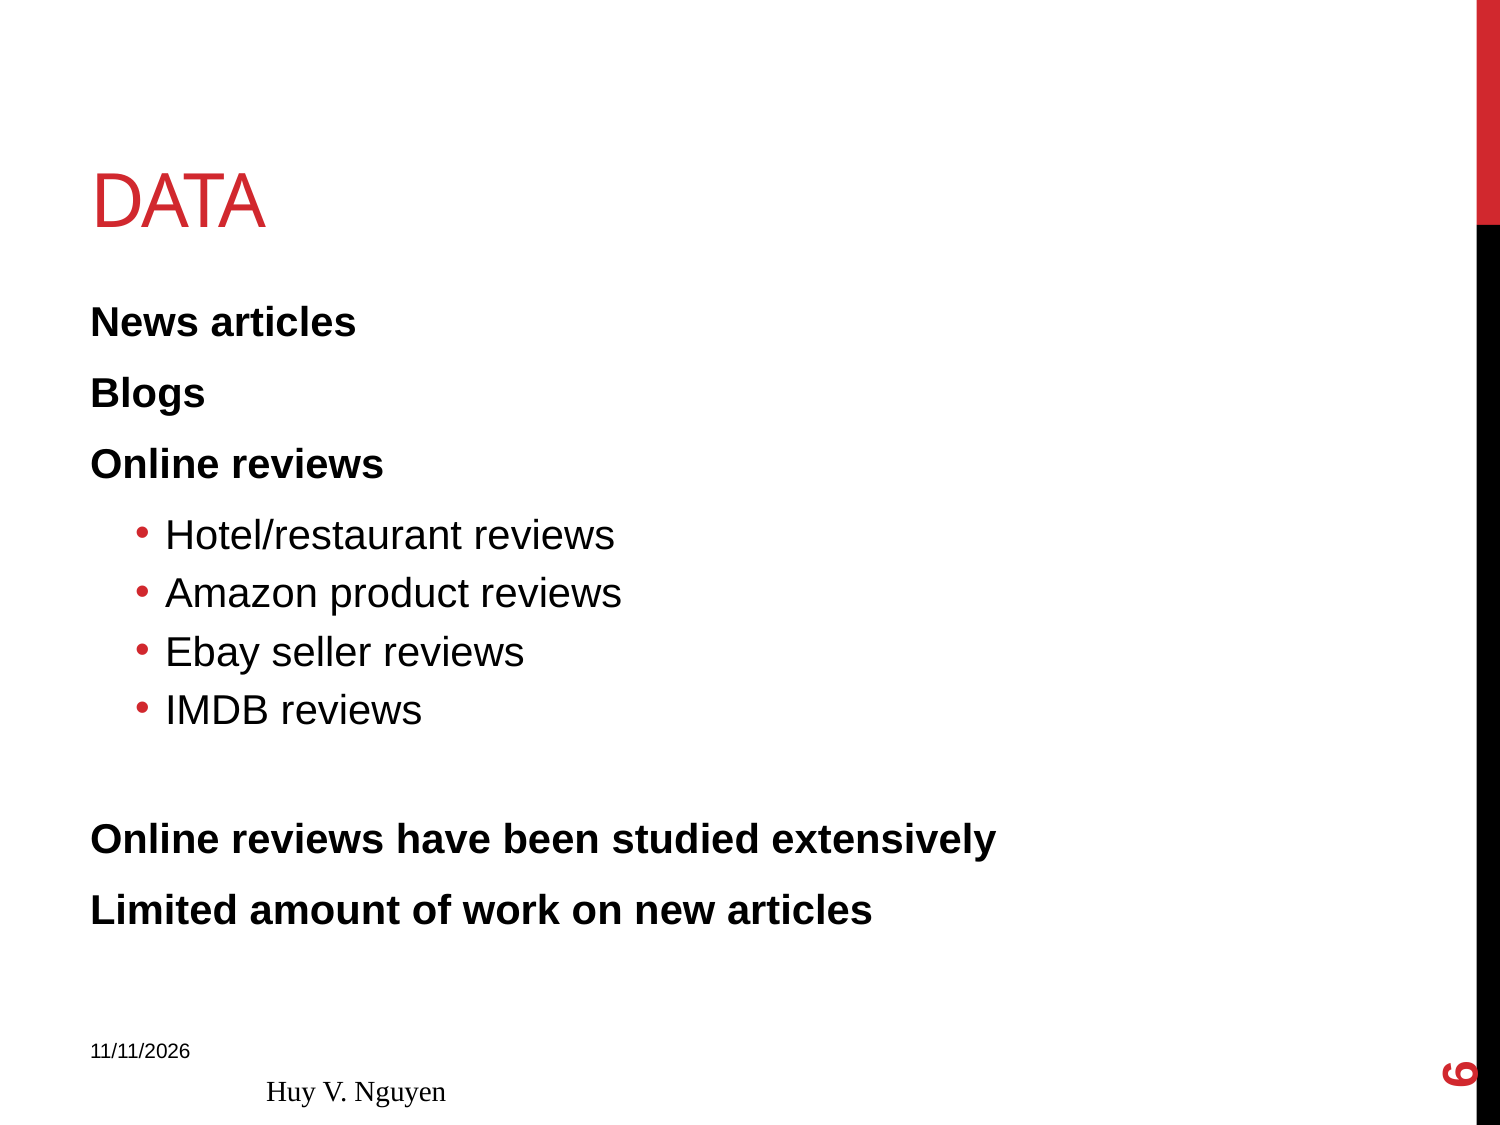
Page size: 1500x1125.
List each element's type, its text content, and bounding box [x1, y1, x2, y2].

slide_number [75, 1012, 638, 1063]
title Data [75, 25, 1025, 250]
list News articles Blogs Online reviews Hotel/restaurant reviews Amazon product reviews Ebay seller reviews IMDB reviews Online reviews have been studied extensively Limited amount of work on new articles [75, 287, 1325, 1005]
footer Huy V. Nguyen [75, 1065, 638, 1112]
slide_number 6 [1427, 887, 1488, 1104]
